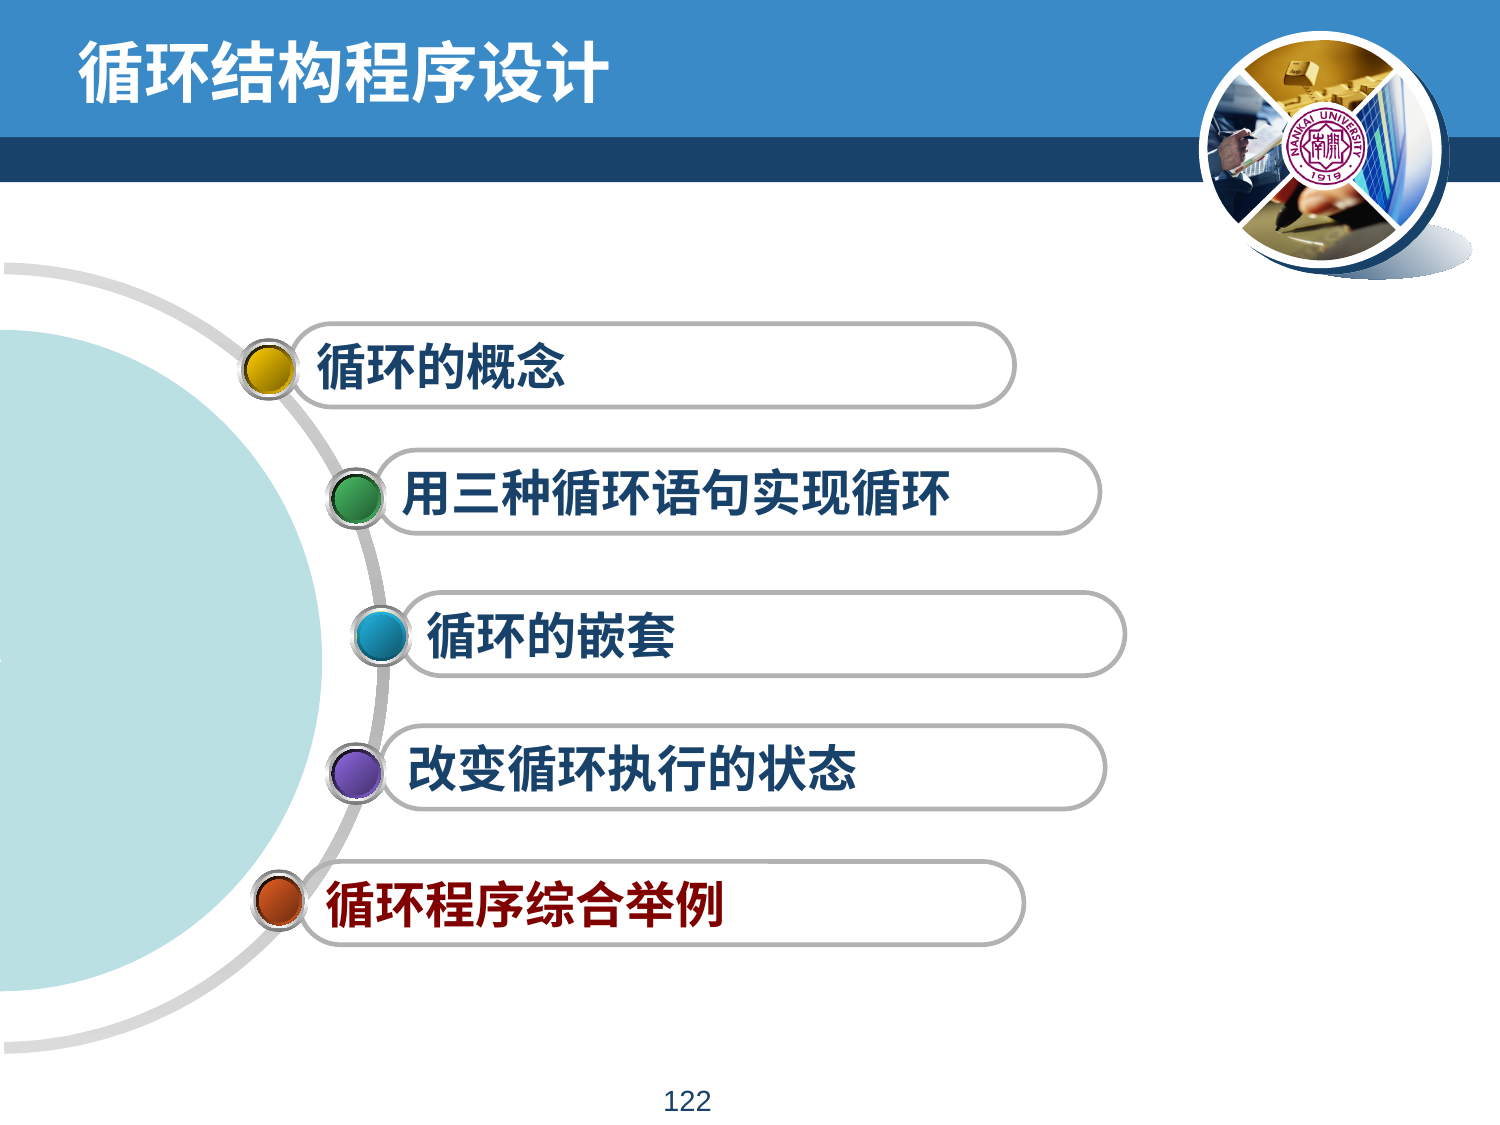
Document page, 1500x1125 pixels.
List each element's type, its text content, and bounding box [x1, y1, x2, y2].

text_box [0, 262, 1125, 1054]
picture [1207, 40, 1433, 261]
slide_number 121 [512, 1074, 863, 1114]
title 循环结构程序设计 [62, 24, 1275, 118]
